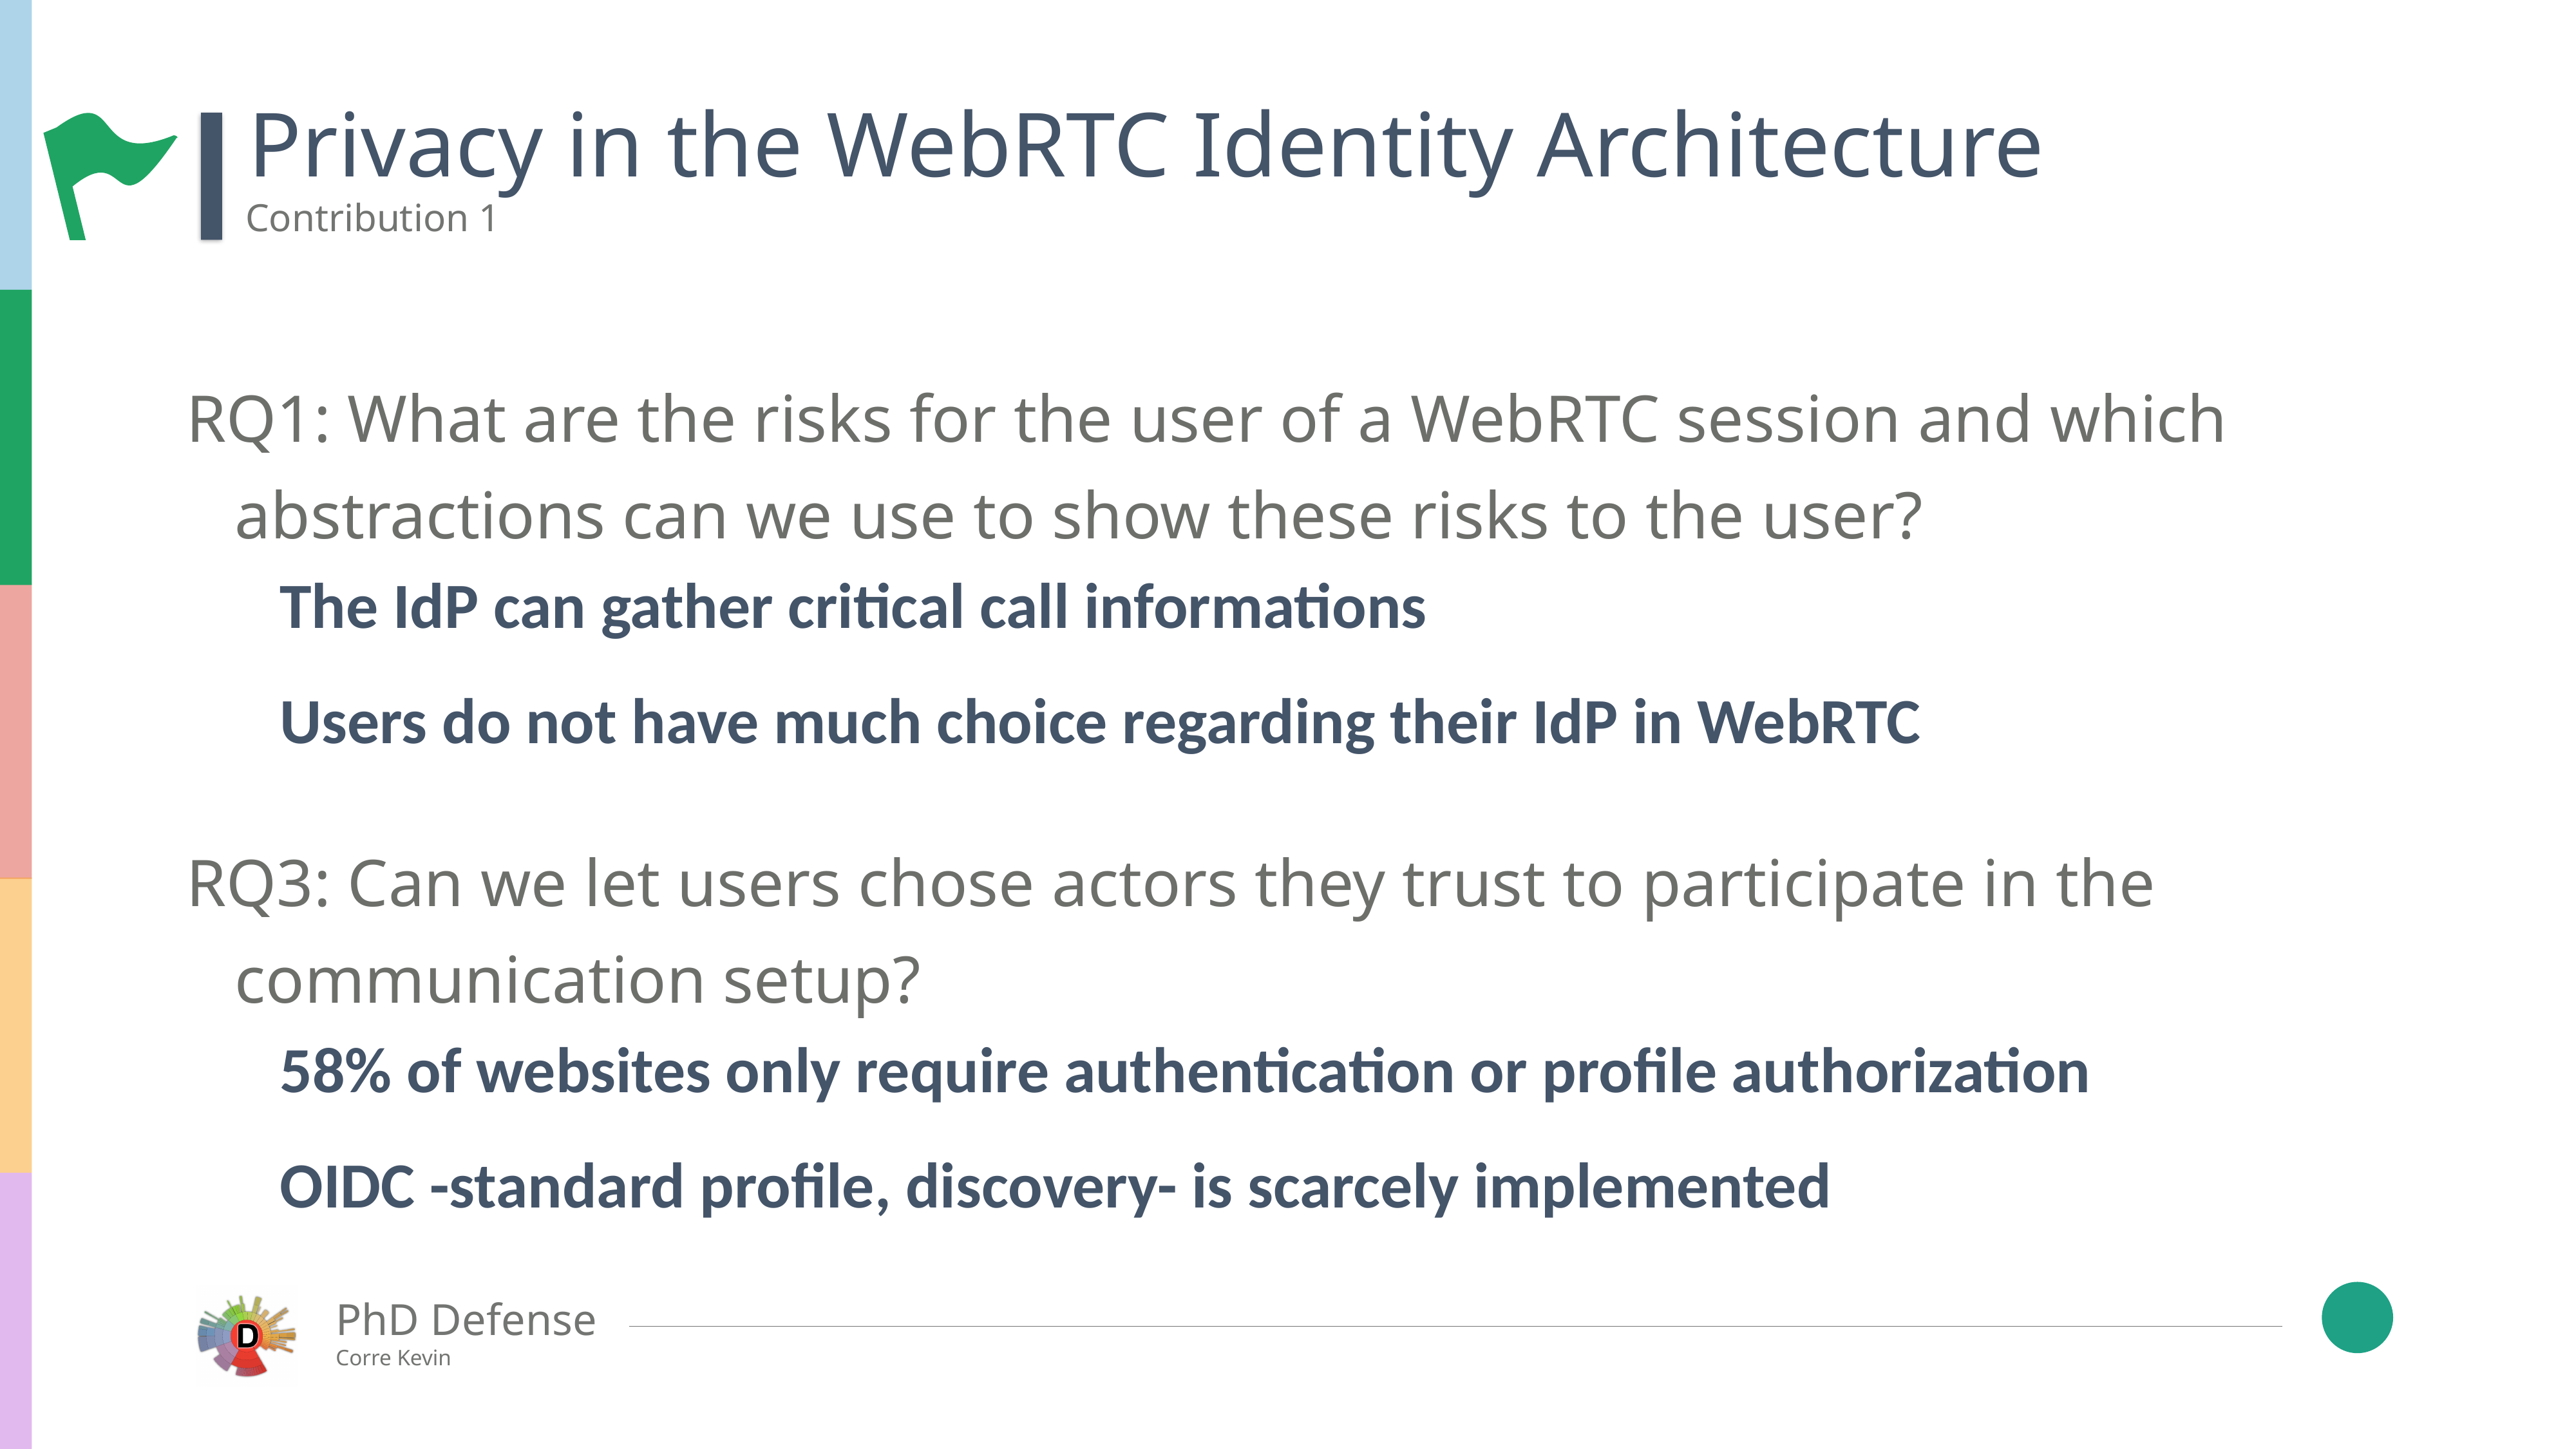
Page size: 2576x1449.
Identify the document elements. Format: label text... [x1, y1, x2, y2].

text_box Contribution 1 [245, 193, 2400, 239]
text_box [43, 113, 178, 240]
text_box [0, 1173, 32, 1449]
text_box Privacy in the WebRTC Identity Architecture [248, 88, 2403, 195]
text_box RQ1: What are the risks for the user of a WebRTC session and which abstractions can we use to show these risks to the user? [186, 358, 2406, 552]
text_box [279, 564, 2008, 769]
text_box [0, 289, 32, 585]
text_box [201, 112, 222, 240]
text_box [0, 877, 32, 1173]
text_box RQ3: Can we let users chose actors they trust to participate in the communication setup? [186, 822, 2406, 1016]
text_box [279, 1027, 2148, 1233]
text_box [0, 585, 32, 877]
text_box [0, 0, 32, 289]
slide_number [2308, 1285, 2407, 1347]
picture [196, 1285, 298, 1387]
